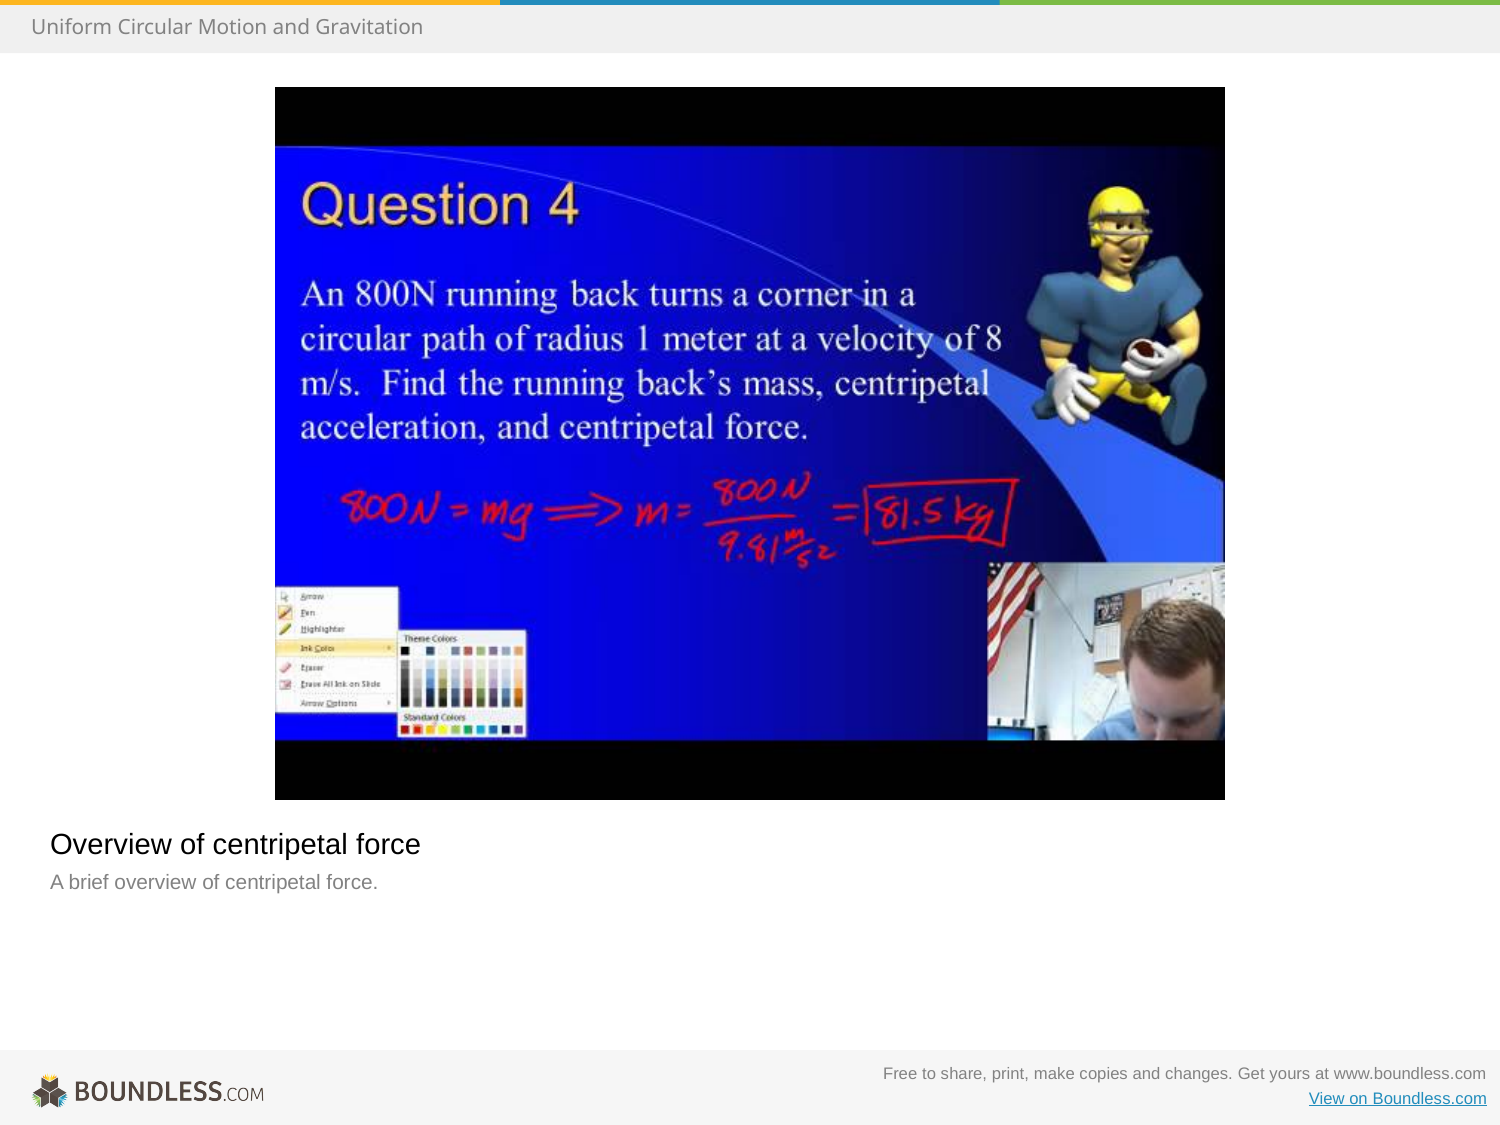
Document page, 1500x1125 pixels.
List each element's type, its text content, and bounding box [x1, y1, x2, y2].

list Overview of centripetal force A brief overview of centripetal force. [50, 825, 1450, 1038]
picture [30, 1072, 265, 1109]
text_box Free to share, print, make copies and changes. Get yours at www.boundless.com [649, 1062, 1488, 1087]
picture [274, 87, 1226, 801]
text_box [0, 2, 1500, 54]
text_box [0, 1050, 1500, 1125]
text_box Uniform Circular Motion and Gravitation [31, 13, 1475, 38]
text_box View on Boundless.com [274, 1087, 1488, 1125]
